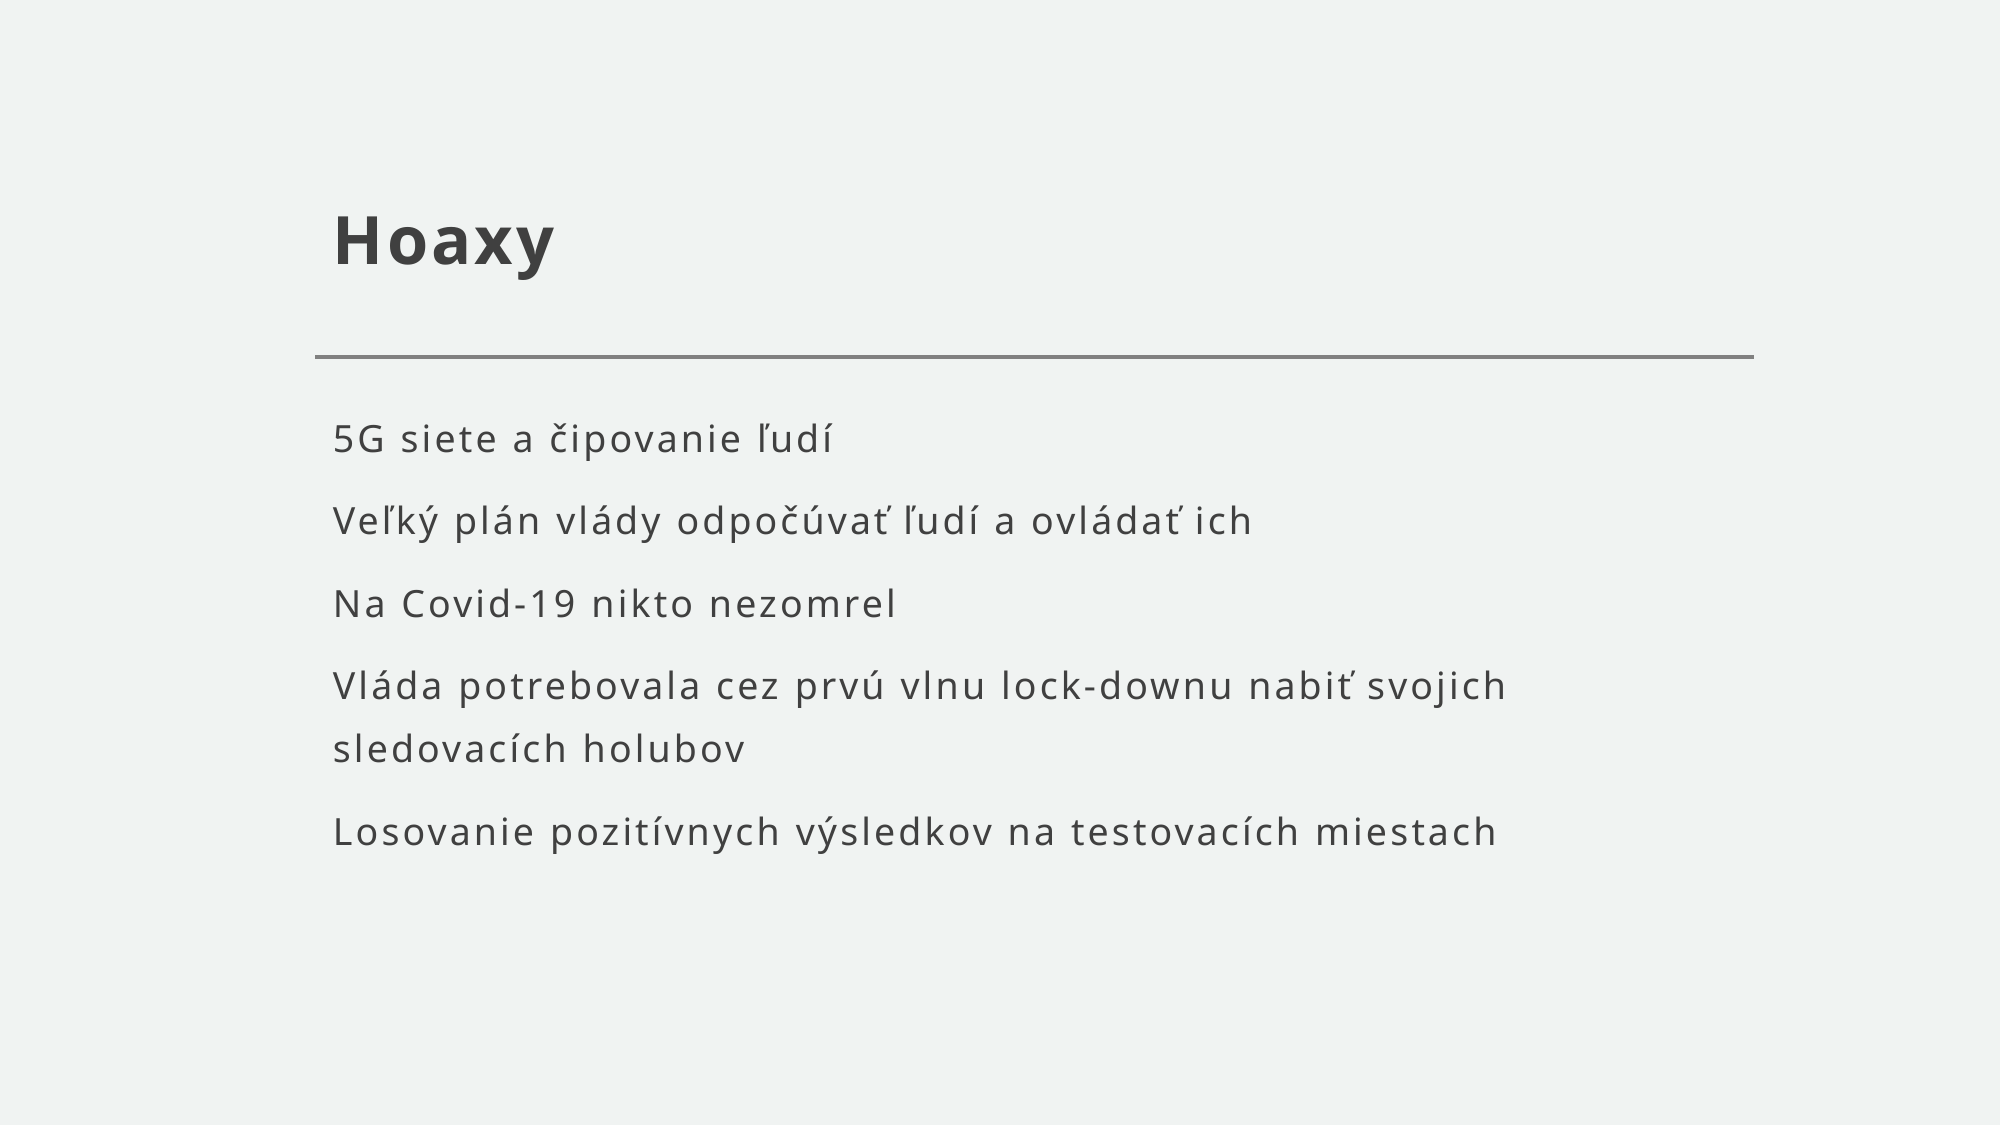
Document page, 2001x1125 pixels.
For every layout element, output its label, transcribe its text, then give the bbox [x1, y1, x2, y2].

title Hoaxy [315, 72, 1754, 294]
list 5G siete a čipovanie ľudí Veľký plán vlády odpočúvať ľudí a ovládať ich Na Covid-19 nikto nezomrel Vláda potrebovala cez prvú vlnu lock-downu nabiť svojich sledovacích holubov Losovanie pozitívnych výsledkov na testovacích miestach [315, 379, 1754, 979]
